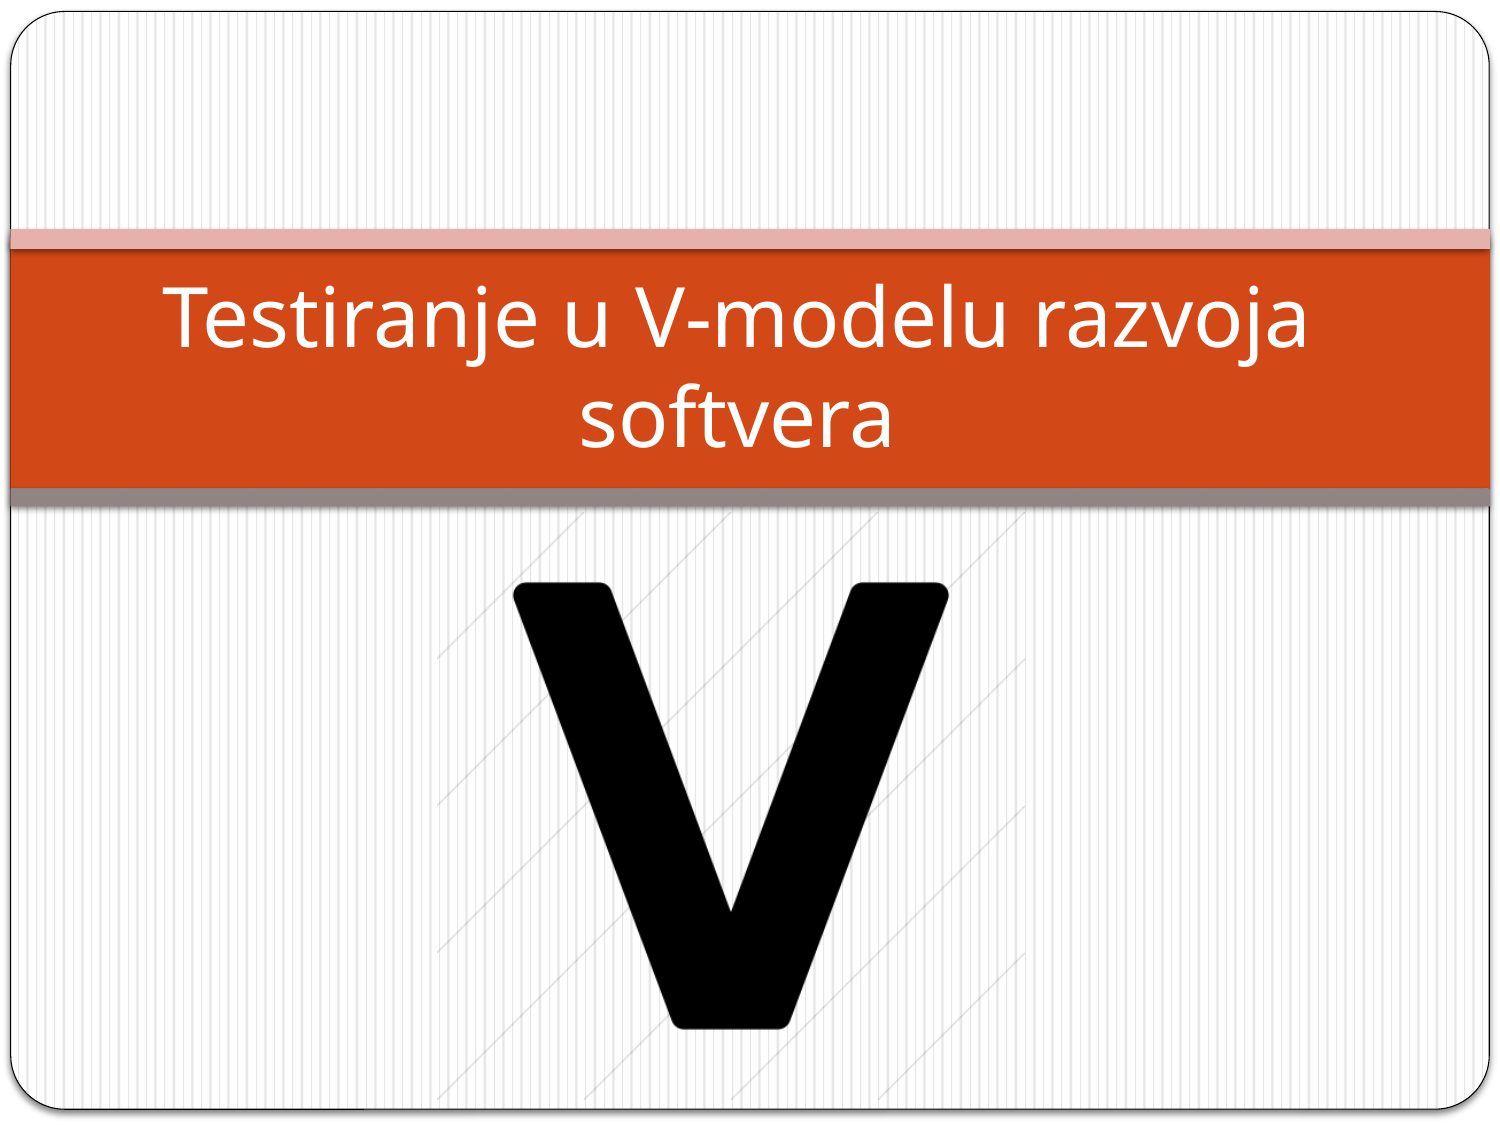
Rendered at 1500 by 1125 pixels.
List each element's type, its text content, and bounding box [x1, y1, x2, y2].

title Testiranje u V-modelu razvoja softvera [62, 247, 1413, 489]
picture [437, 512, 1026, 1101]
